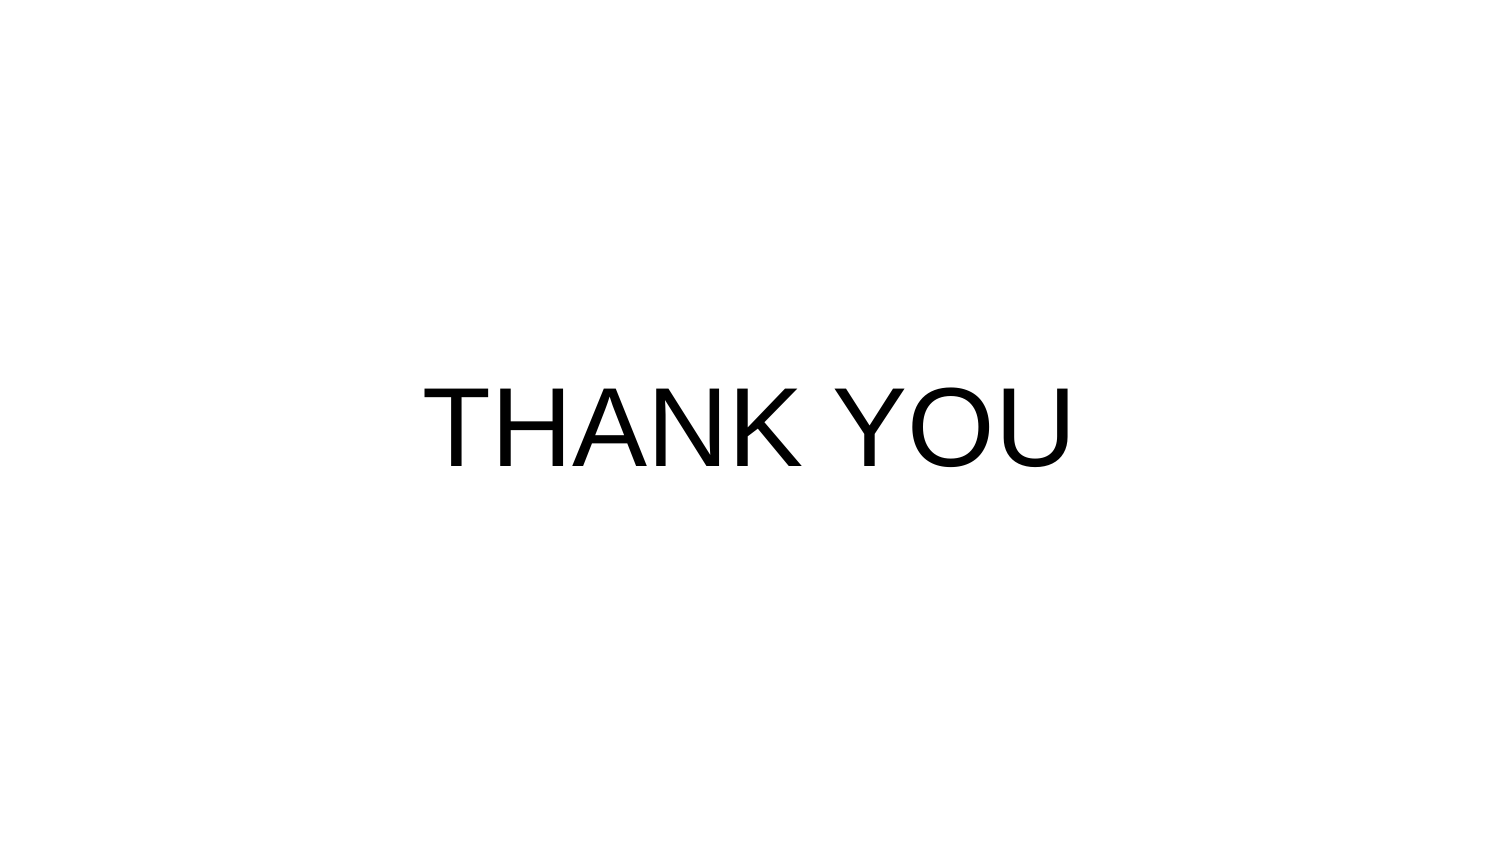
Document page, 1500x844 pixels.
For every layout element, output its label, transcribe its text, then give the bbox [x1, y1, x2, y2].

text_box THANK YOU [407, 346, 1093, 497]
